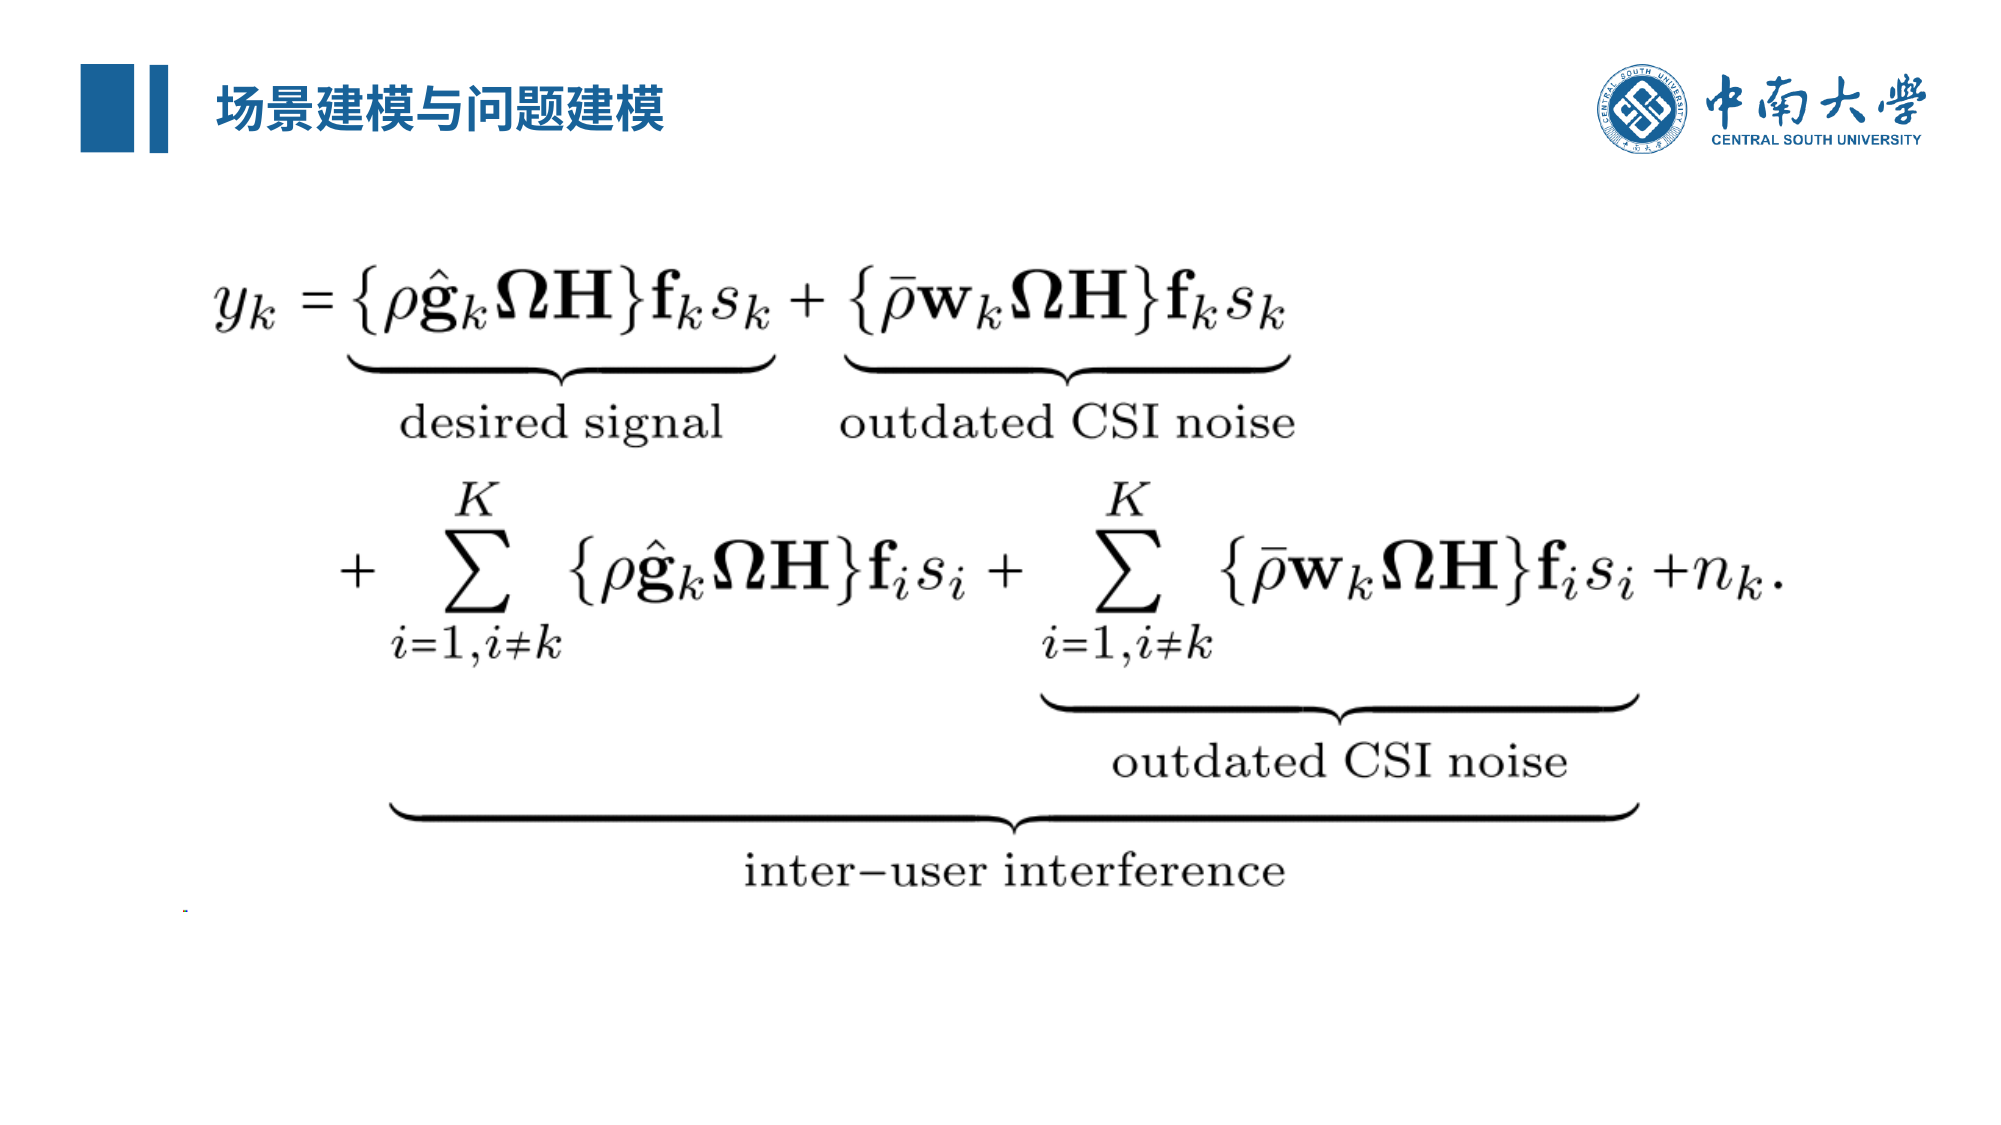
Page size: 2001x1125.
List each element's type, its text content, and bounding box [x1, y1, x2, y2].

picture [1597, 64, 1926, 154]
text_box 场景建模与问题建模 [200, 70, 742, 147]
picture [183, 249, 1798, 912]
text_box [149, 64, 169, 154]
text_box [80, 63, 135, 153]
